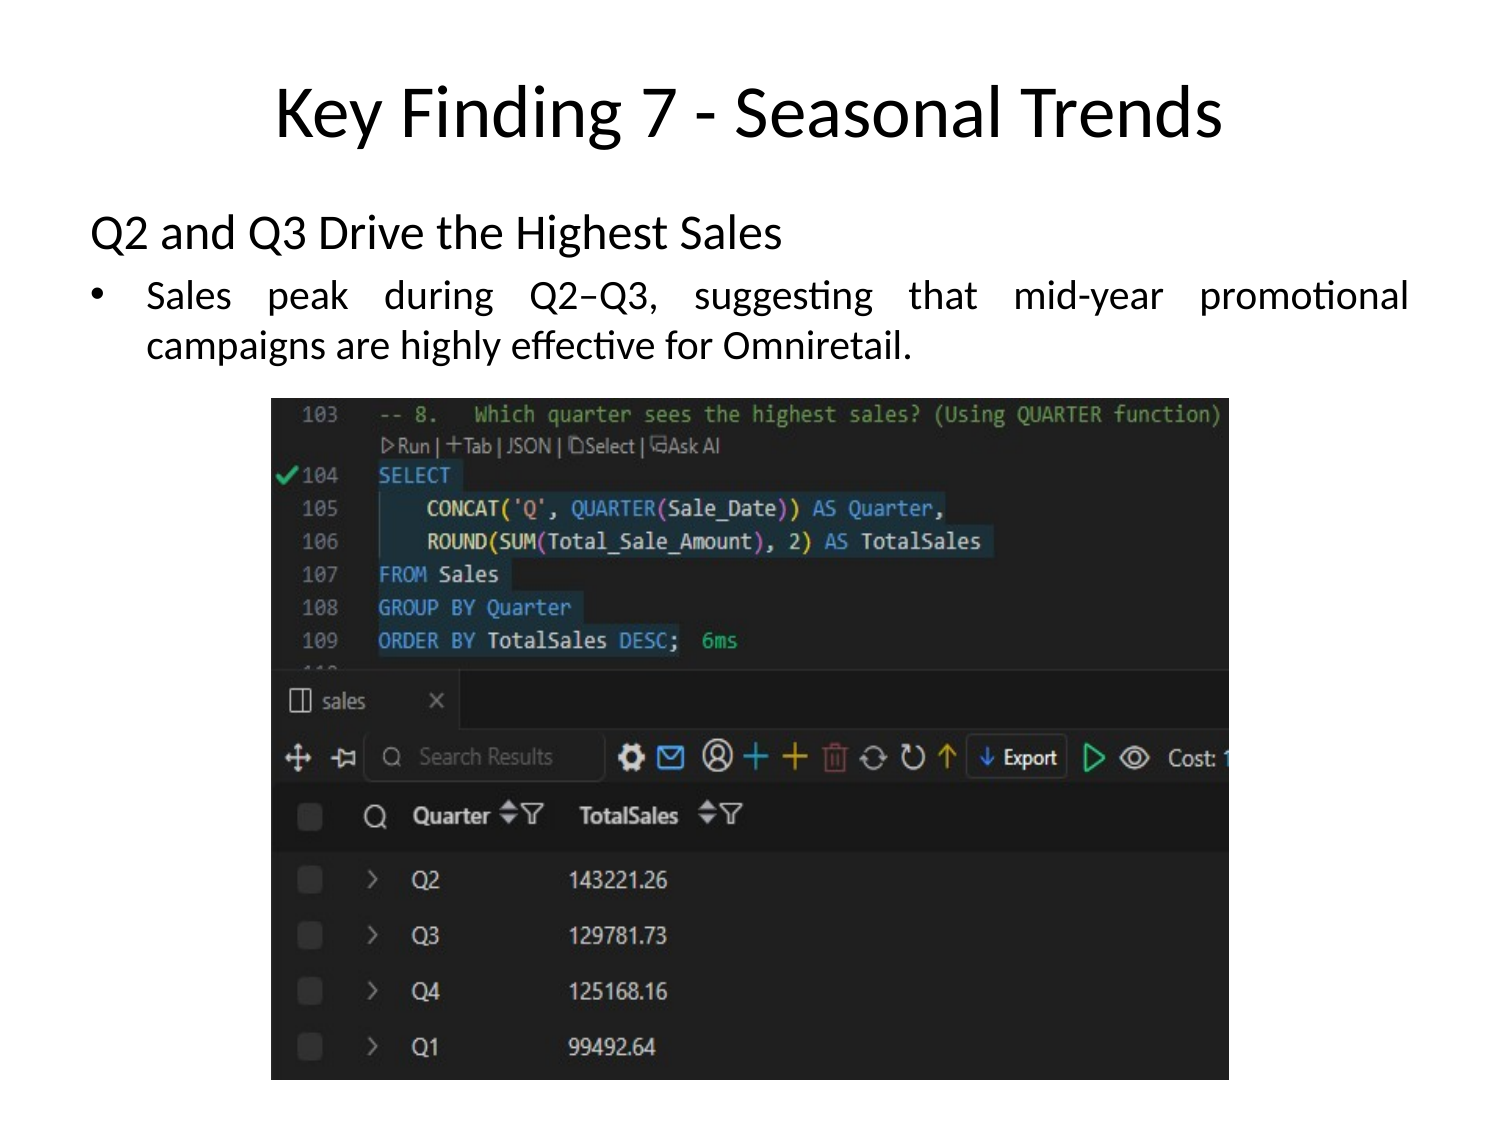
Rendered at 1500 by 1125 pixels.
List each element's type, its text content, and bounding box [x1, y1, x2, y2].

list Q2 and Q3 Drive the Highest Sales Sales peak during Q2–Q3, suggesting that mid-year promotional campaigns are highly effective for Omniretail. [75, 191, 1425, 1005]
picture [271, 398, 1229, 1081]
title Key Finding 7 - Seasonal Trends [75, 45, 1425, 170]
